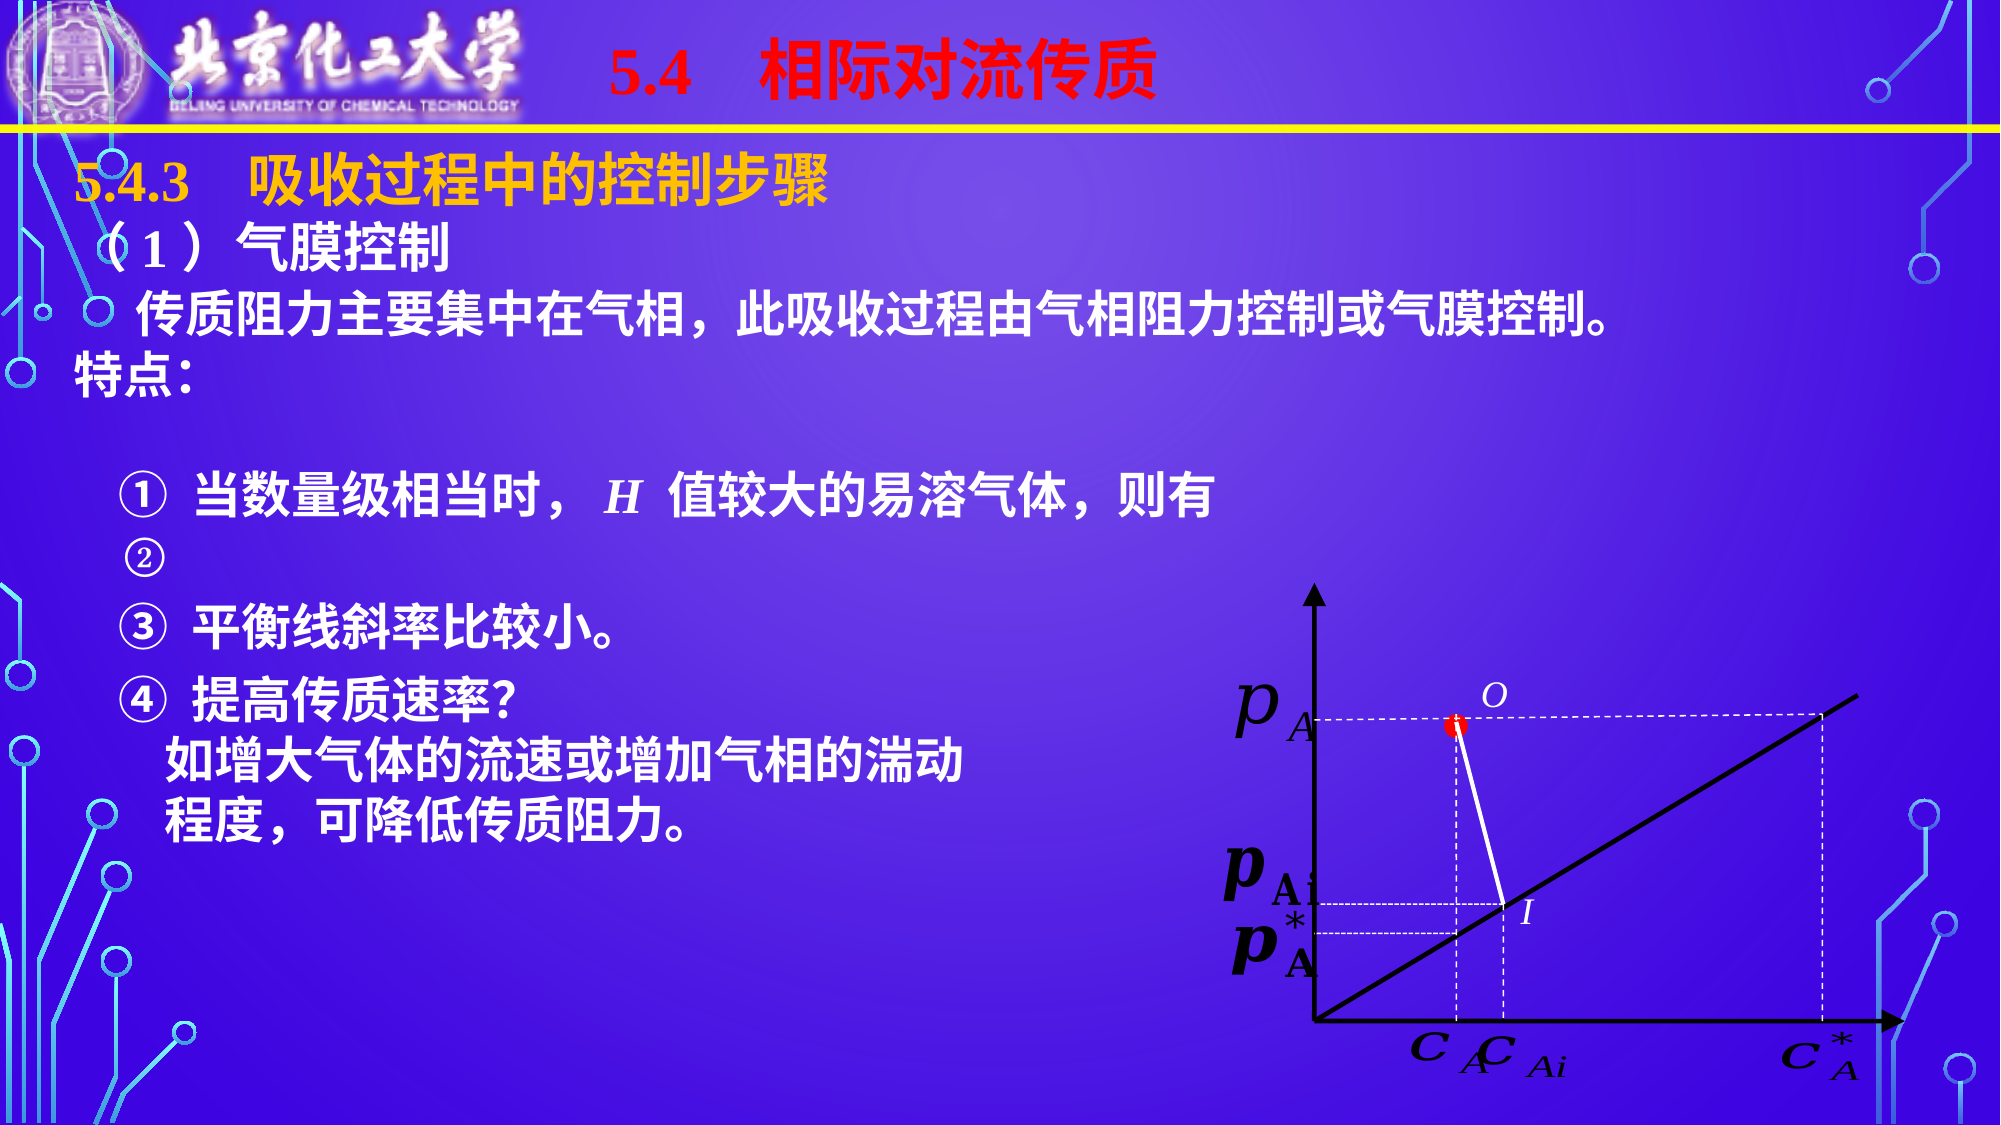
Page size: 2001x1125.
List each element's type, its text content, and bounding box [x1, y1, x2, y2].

text_box 5.4 相际对流传质 [593, 20, 1411, 116]
picture [5, 0, 531, 124]
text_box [1221, 528, 1906, 1087]
